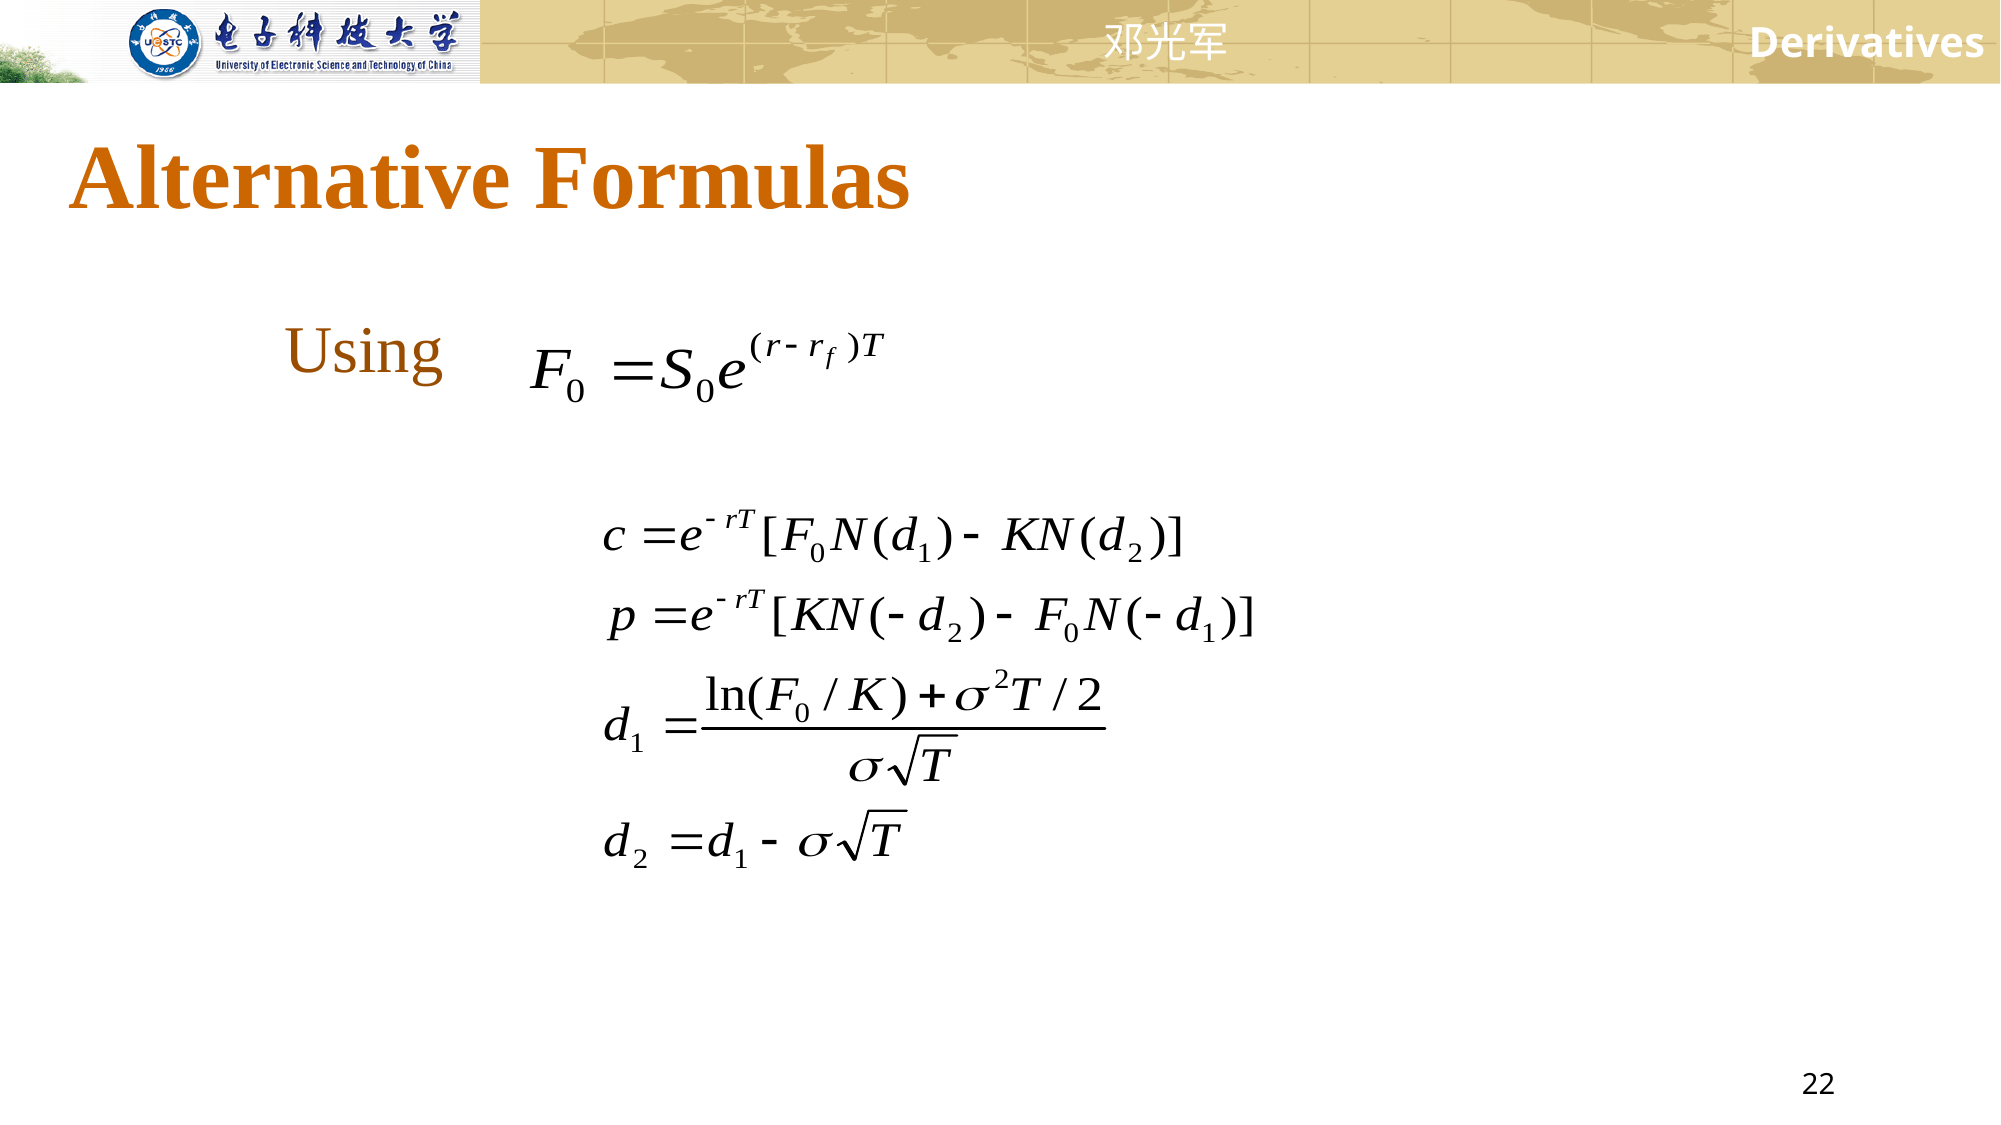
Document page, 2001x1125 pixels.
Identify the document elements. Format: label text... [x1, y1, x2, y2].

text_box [595, 498, 1262, 878]
picture [0, 0, 480, 83]
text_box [517, 320, 900, 418]
title Alternative Formulas [53, 78, 1754, 266]
text_box Using [235, 298, 493, 394]
